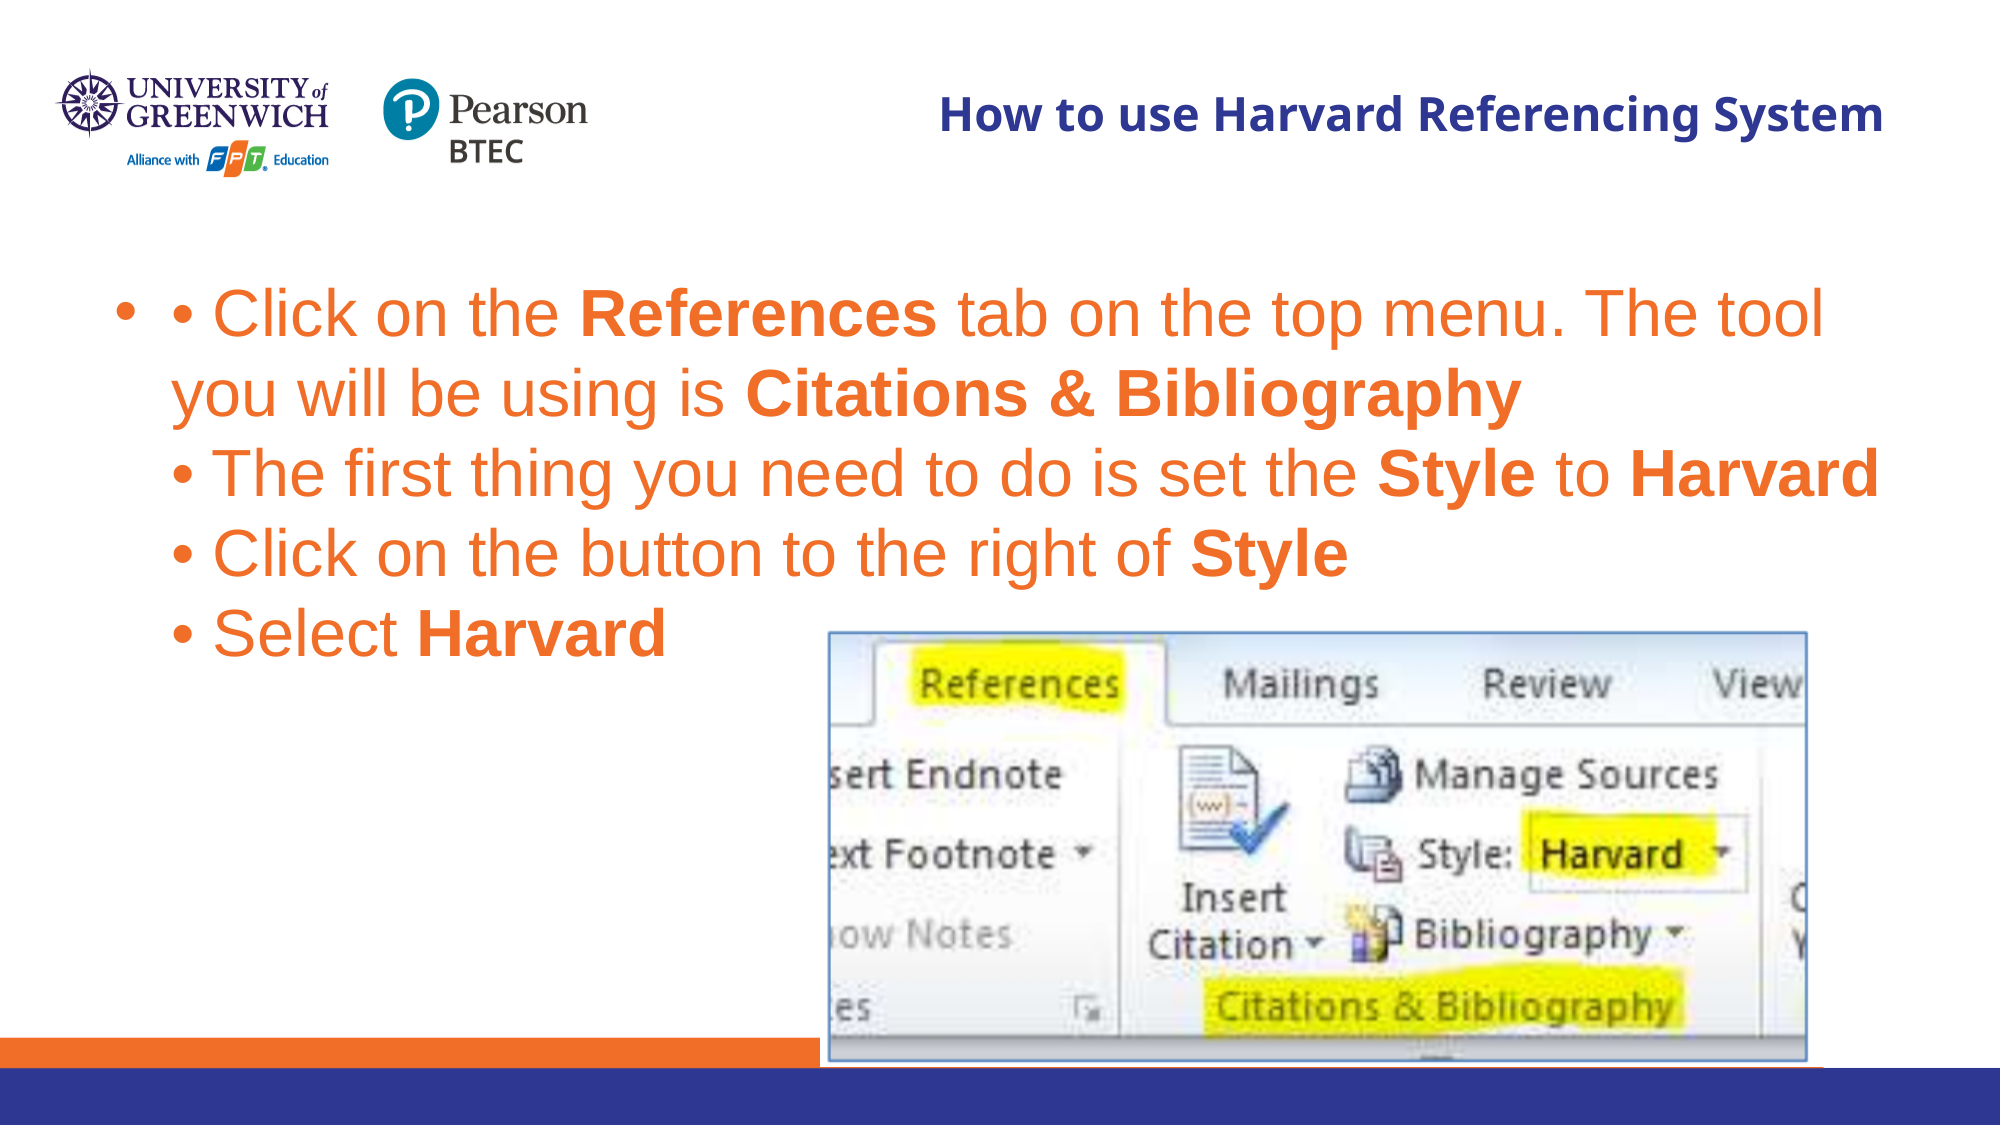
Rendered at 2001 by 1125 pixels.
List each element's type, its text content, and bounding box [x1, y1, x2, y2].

picture [0, 0, 2000, 1125]
title How to use Harvard Referencing System [894, 76, 1900, 209]
list • Click on the References tab on the top menu. The tool you will be using is Citations & Bibliography • The first thing you need to do is set the Style to Harvard • Click on the button to the right of Style • Select Harvard [99, 262, 1900, 1005]
